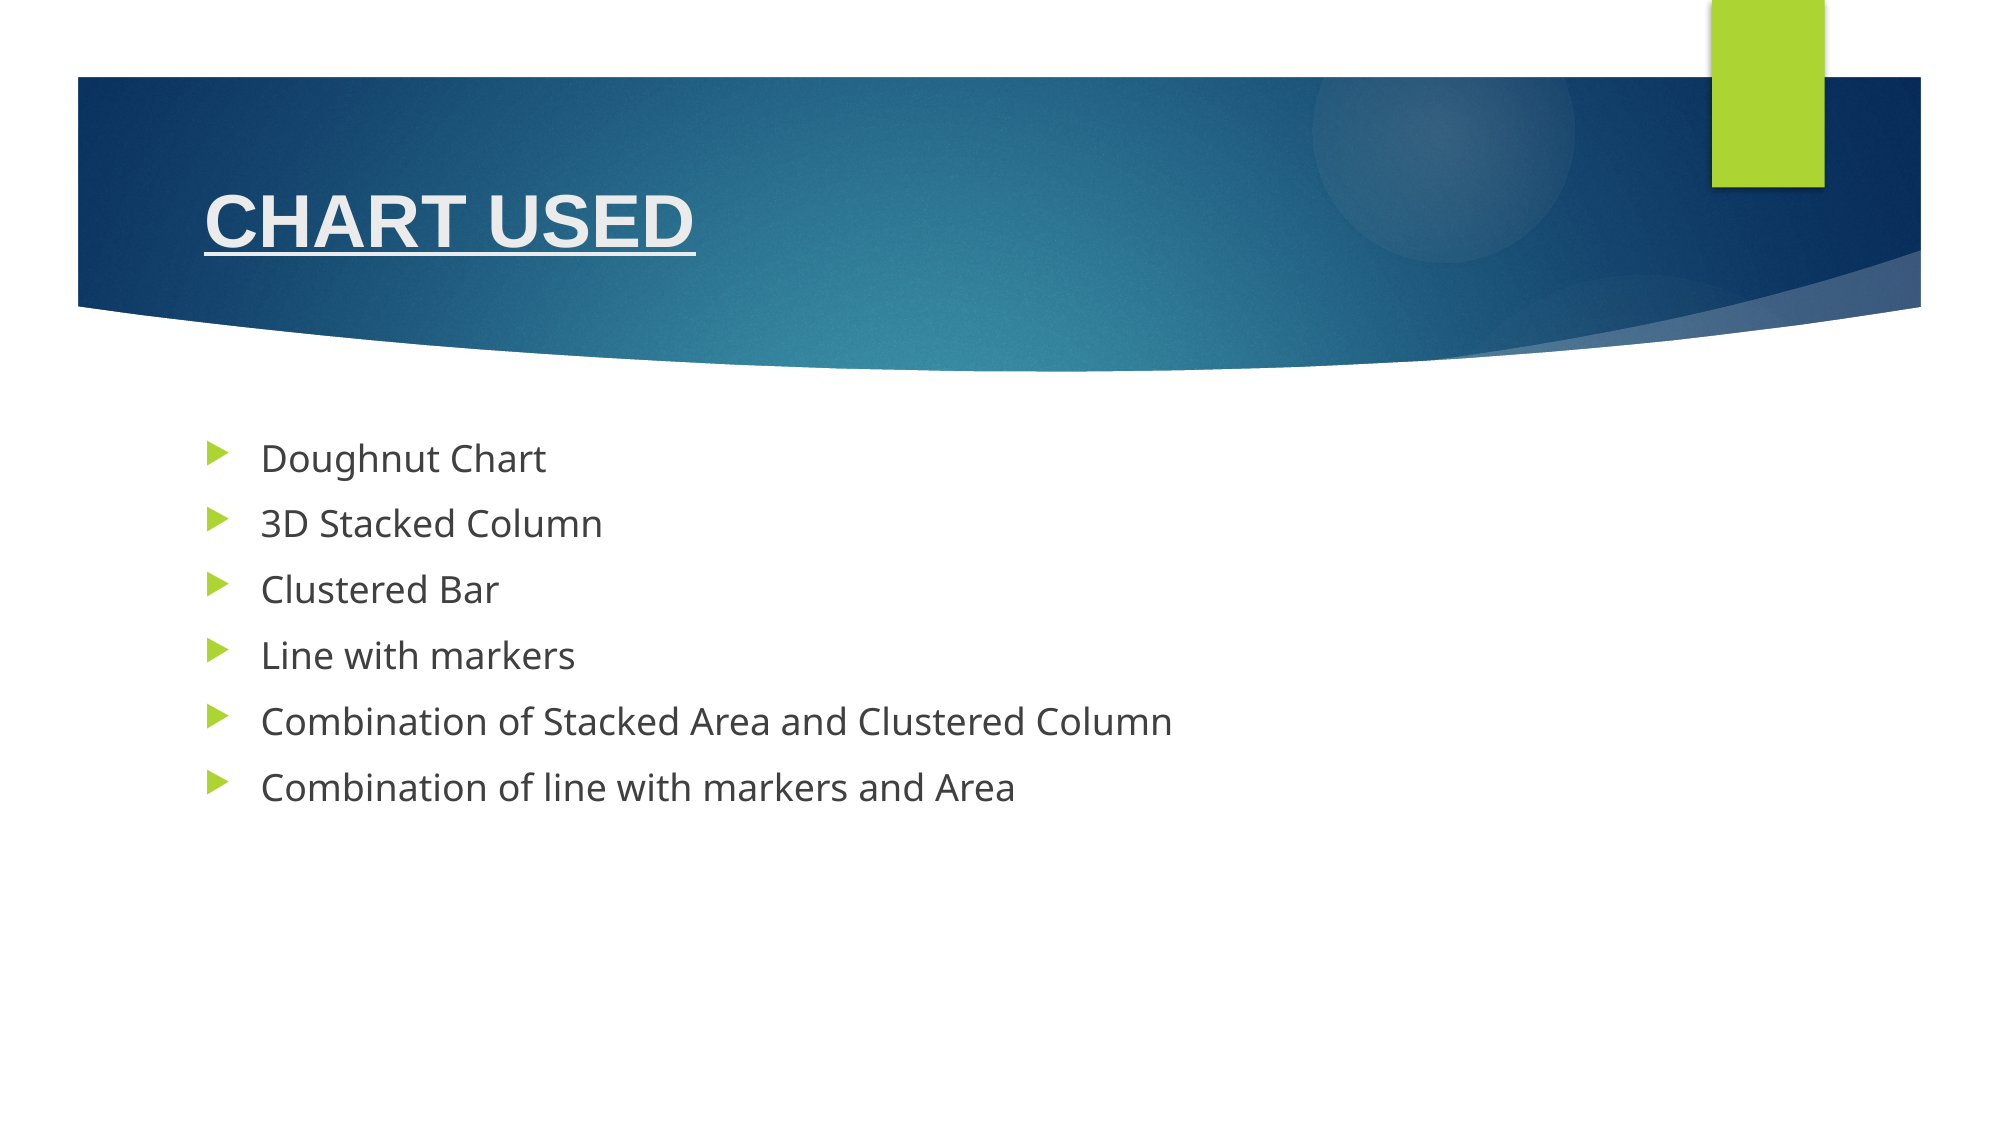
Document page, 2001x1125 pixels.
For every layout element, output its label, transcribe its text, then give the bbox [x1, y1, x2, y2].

title CHART USED [189, 159, 1627, 276]
list Doughnut Chart 3D Stacked Column Clustered Bar Line with markers Combination of Stacked Area and Clustered Column Combination of line with markers and Area [189, 427, 1627, 988]
